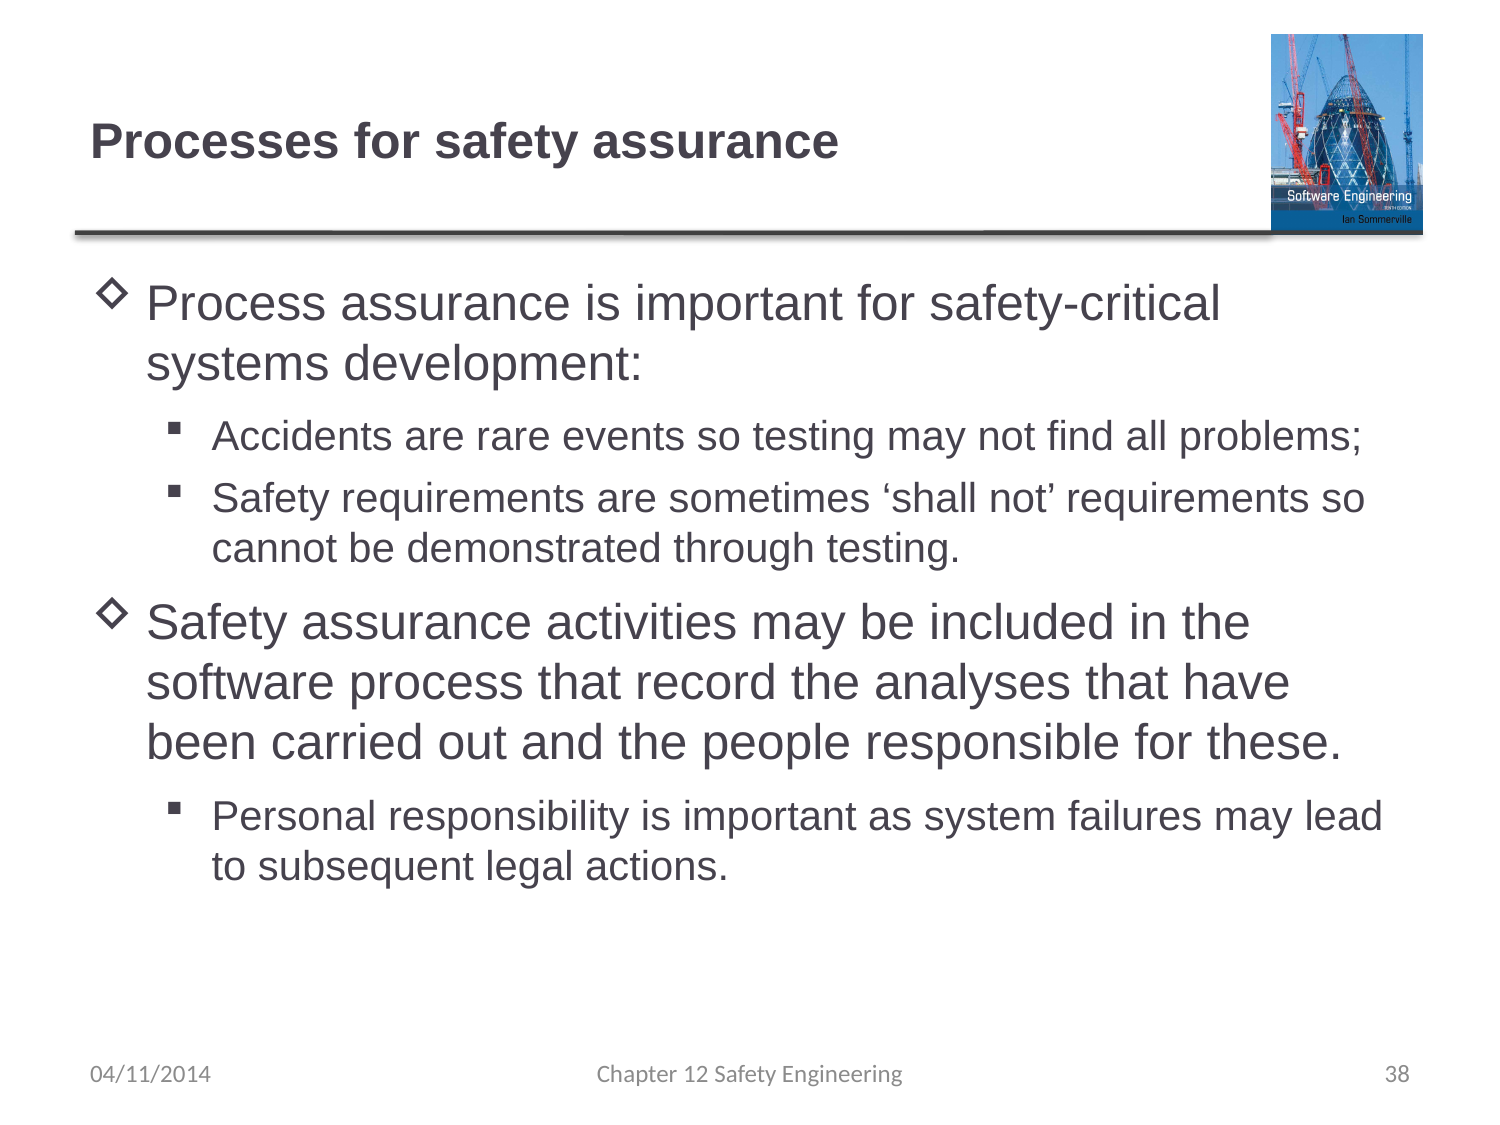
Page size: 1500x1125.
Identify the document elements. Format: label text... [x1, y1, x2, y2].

footer Chapter 12 Safety Engineering [512, 1042, 988, 1103]
list Process assurance is important for safety-critical systems development: Accidents are rare events so testing may not find all problems; Safety requirements are sometimes ‘shall not’ requirements so cannot be demonstrated through testing. Safety assurance activities may be included in the software process that record the analyses that have been carried out and the people responsible for these. Personal responsibility is important as system failures may lead to subsequent legal actions. [75, 262, 1425, 1005]
picture [1271, 34, 1423, 230]
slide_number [75, 1042, 425, 1103]
slide_number 38 [1074, 1042, 1425, 1103]
title Processes for safety assurance [74, 44, 1272, 233]
